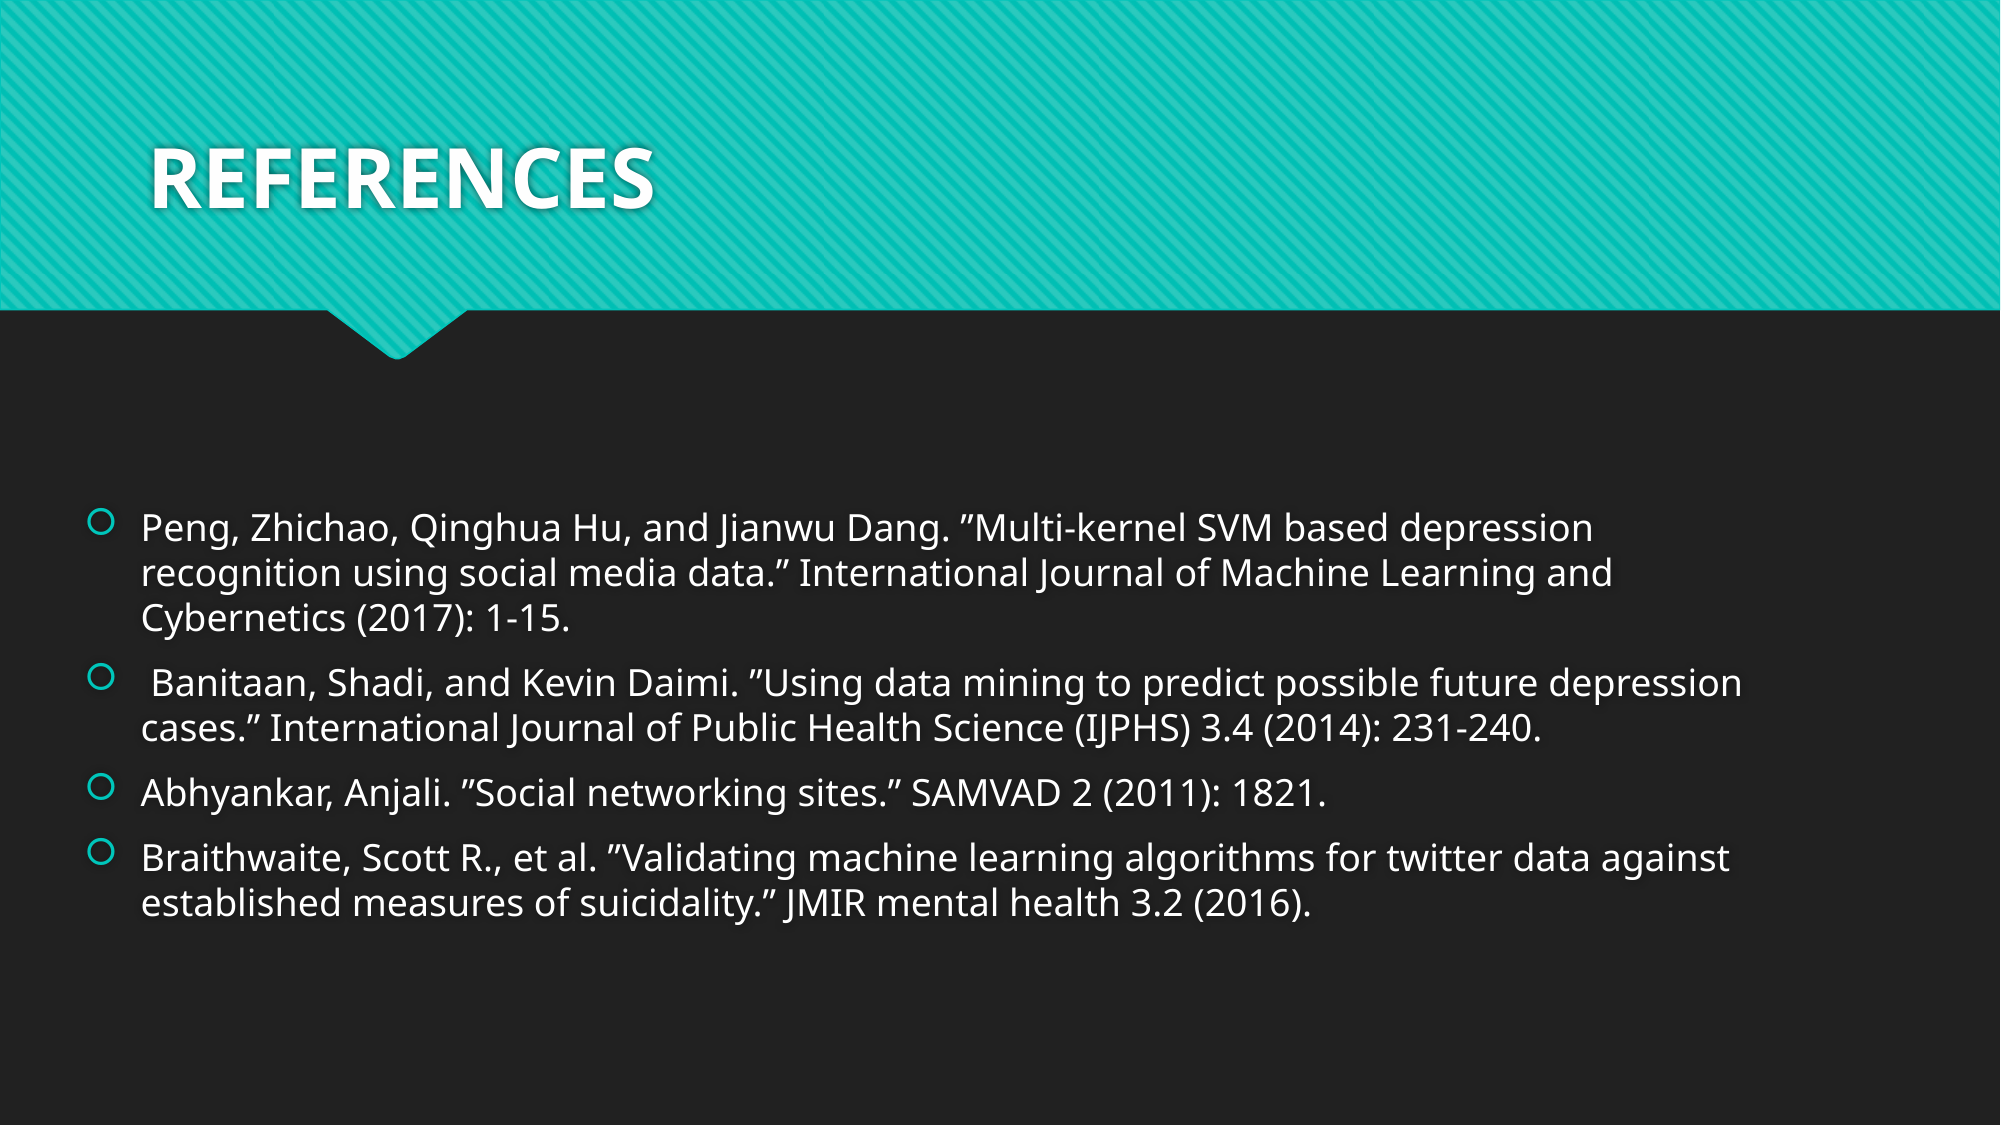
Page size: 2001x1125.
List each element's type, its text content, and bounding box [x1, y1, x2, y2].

title REFERENCES [132, 73, 1868, 233]
list Peng, Zhichao, Qinghua Hu, and Jianwu Dang. ”Multi-kernel SVM based depression recognition using social media data.” International Journal of Machine Learning and Cybernetics (2017): 1-15. Banitaan, Shadi, and Kevin Daimi. ”Using data mining to predict possible future depression cases.” International Journal of Public Health Science (IJPHS) 3.4 (2014): 231-240. Abhyankar, Anjali. ”Social networking sites.” SAMVAD 2 (2011): 1821. Braithwaite, Scott R., et al. ”Validating machine learning algorithms for twitter data against established measures of suicidality.” JMIR mental health 3.2 (2016). [69, 415, 1801, 1013]
